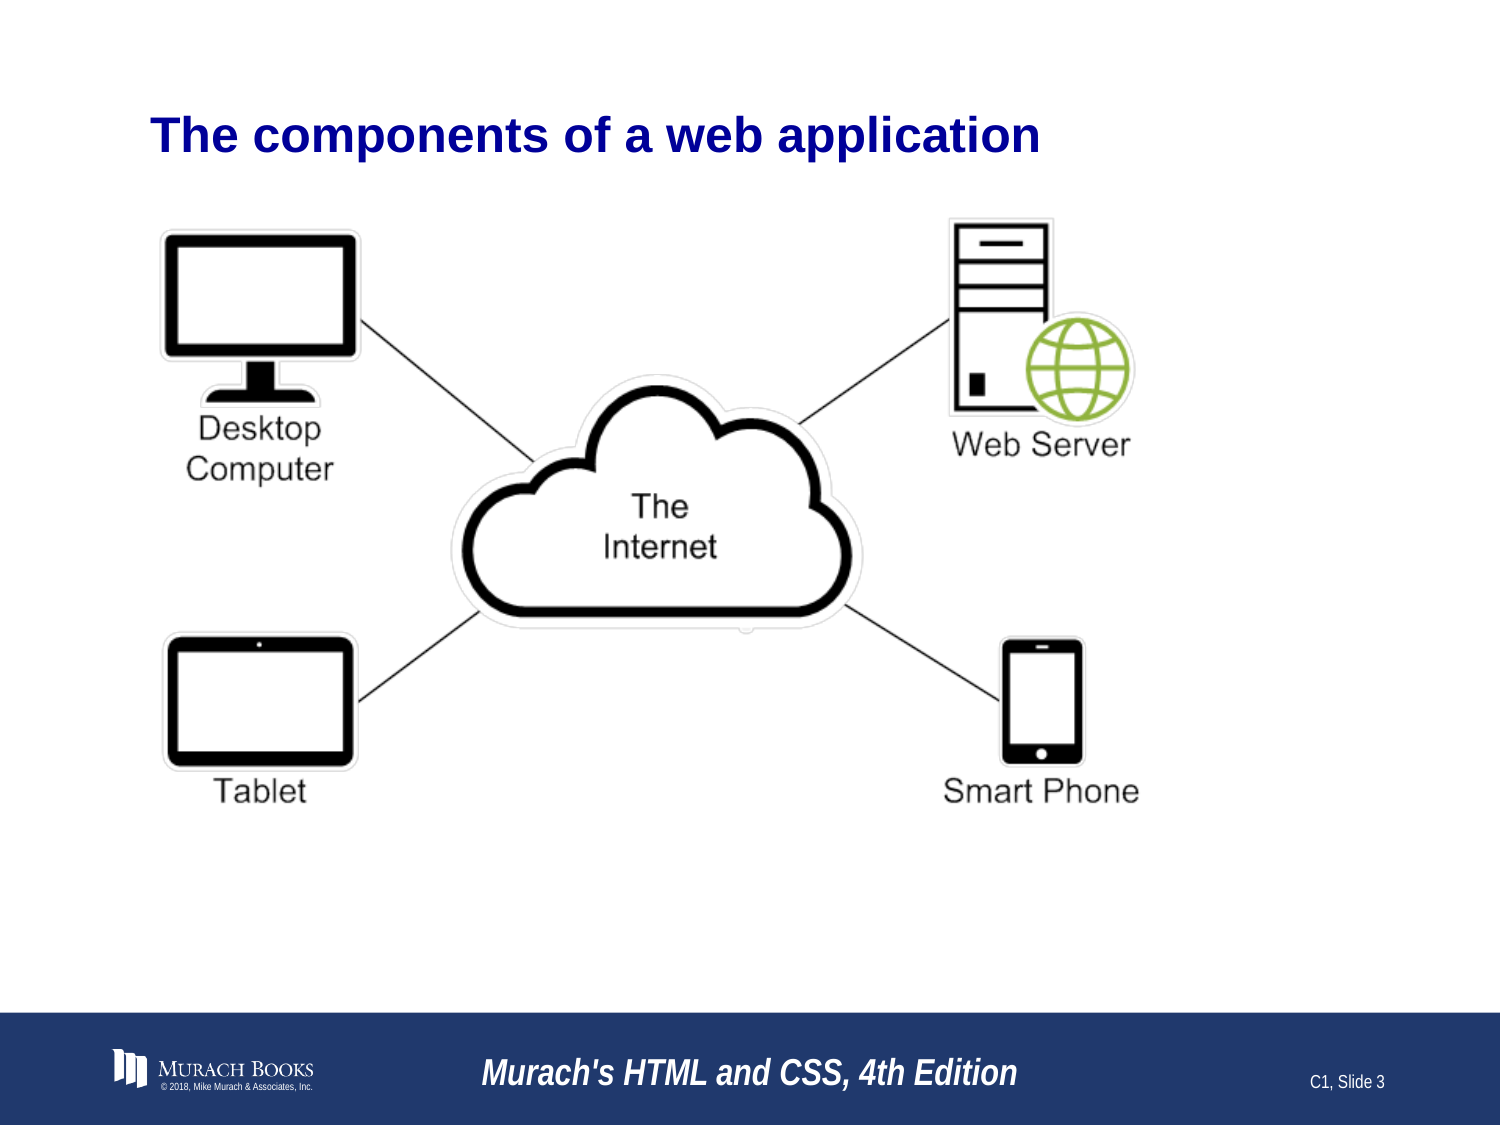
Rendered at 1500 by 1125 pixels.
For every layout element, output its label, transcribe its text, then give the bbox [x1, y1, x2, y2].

footer © 2018, Mike Murach & Associates, Inc. [12, 1025, 463, 1100]
slide_number Murach's HTML and CSS, 4th Edition [463, 1025, 1050, 1100]
title The components of a web application [150, 102, 1350, 164]
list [153, 212, 1170, 833]
slide_number C1, Slide 3 [1087, 1025, 1400, 1100]
